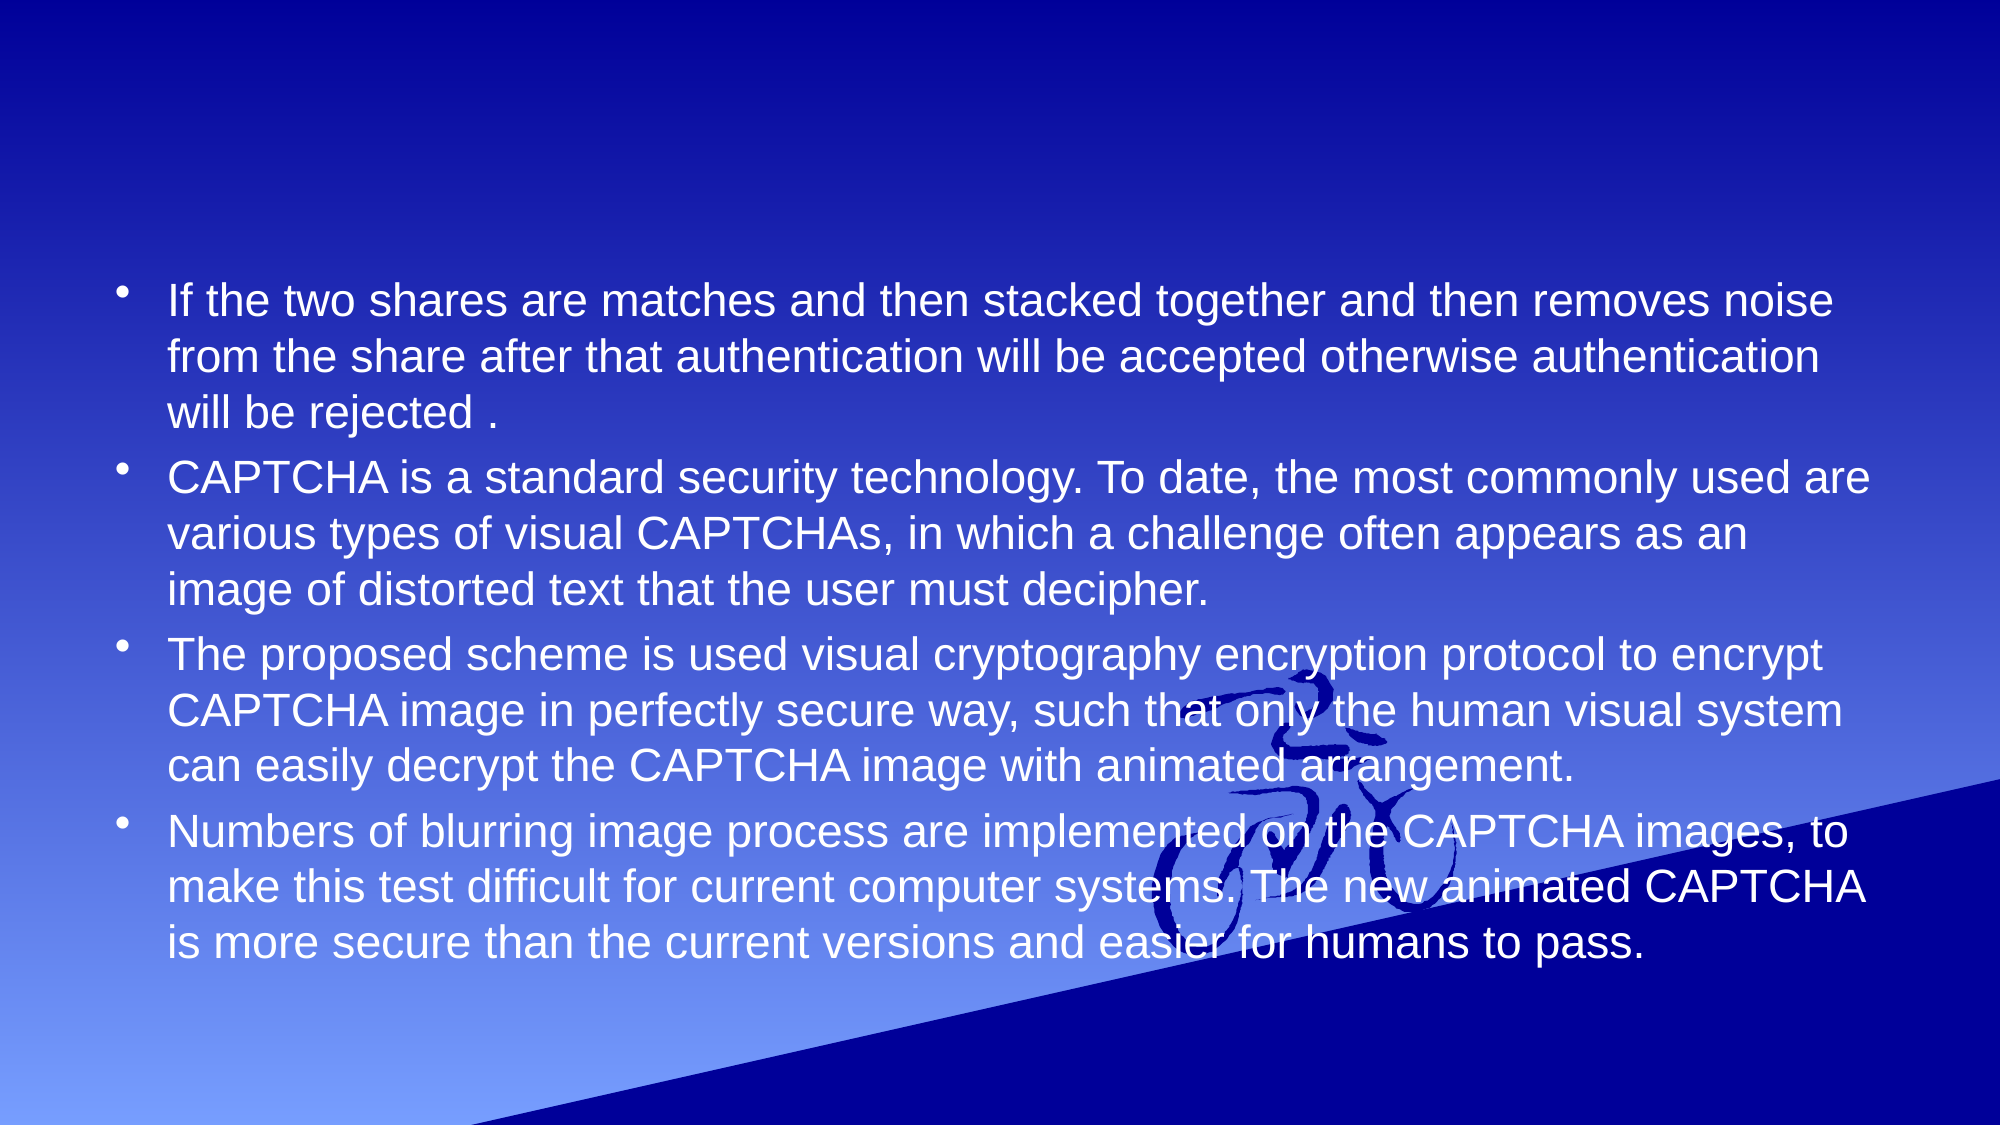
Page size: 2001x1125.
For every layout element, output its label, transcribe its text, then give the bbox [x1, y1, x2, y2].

list If the two shares are matches and then stacked together and then removes noise from the share after that authentication will be accepted otherwise authentication will be rejected . CAPTCHA is a standard security technology. To date, the most commonly used are various types of visual CAPTCHAs, in which a challenge often appears as an image of distorted text that the user must decipher. The proposed scheme is used visual cryptography encryption protocol to encrypt CAPTCHA image in perfectly secure way, such that only the human visual system can easily decrypt the CAPTCHA image with animated arrangement. Numbers of blurring image process are implemented on the CAPTCHA images, to make this test difficult for current computer systems. The new animated CAPTCHA is more secure than the current versions and easier for humans to pass. [99, 262, 1901, 1006]
